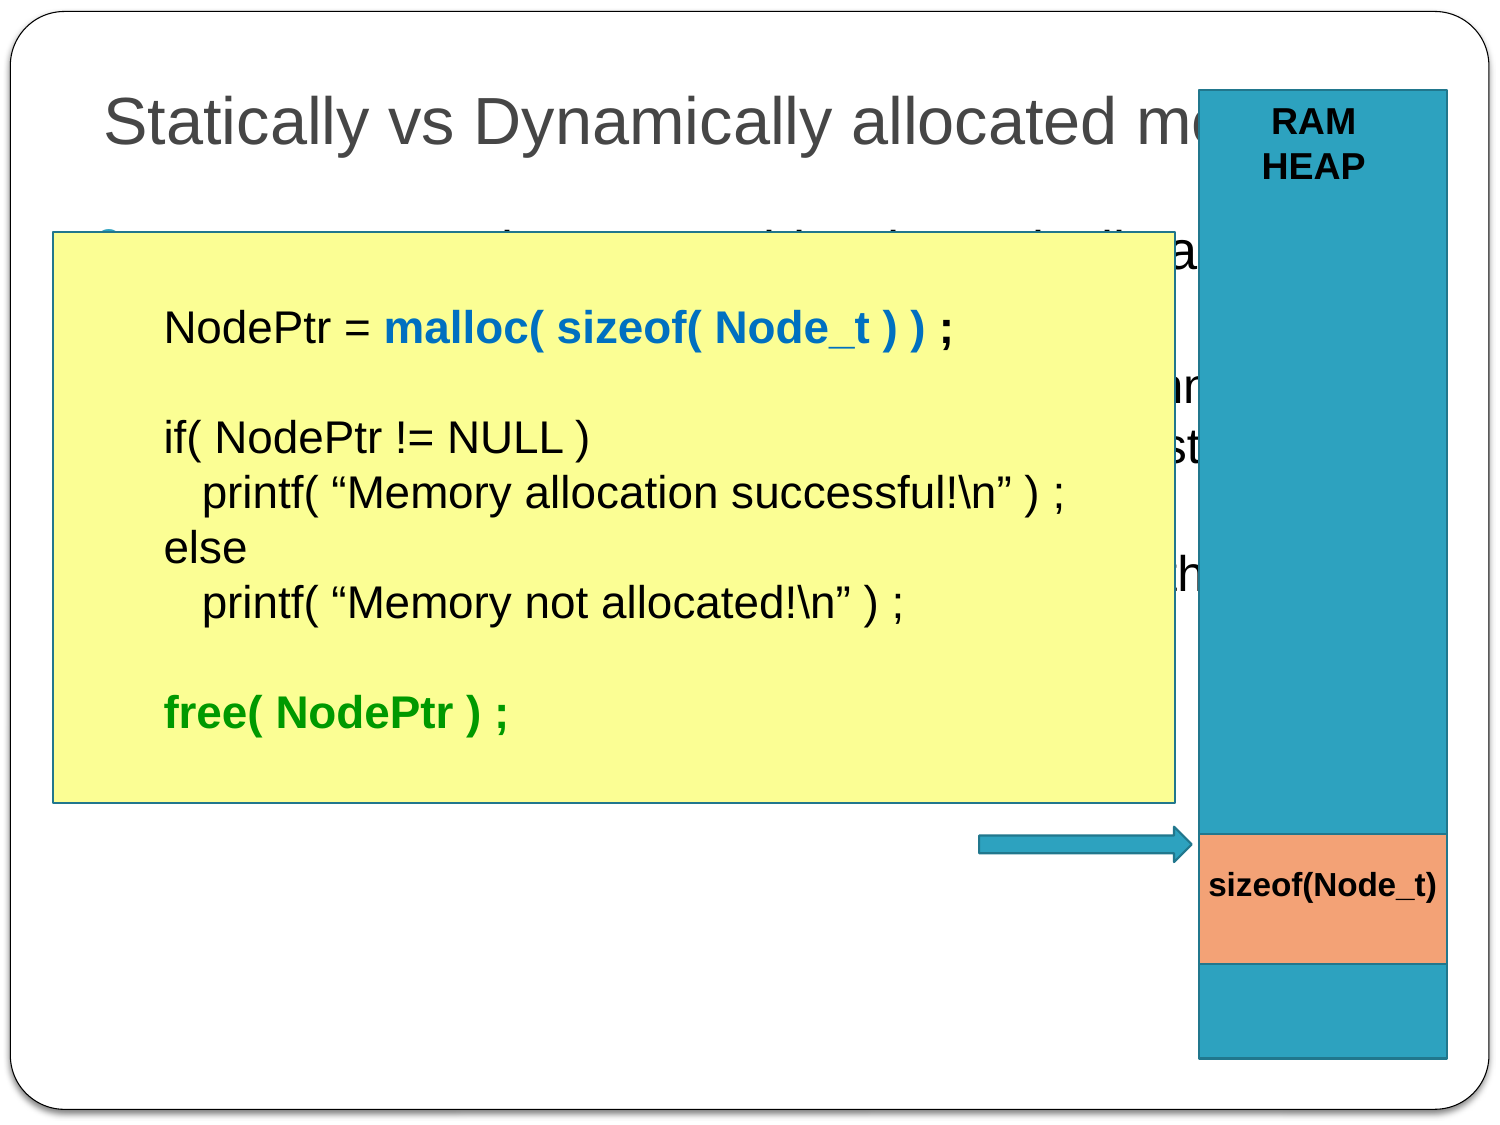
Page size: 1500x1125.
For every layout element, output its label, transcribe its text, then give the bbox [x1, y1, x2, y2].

text_box [978, 825, 1186, 864]
text_box RAM HEAP [1246, 89, 1382, 195]
text_box [1198, 89, 1448, 832]
list We are now going to consider dynamically allocated memory and techniques for exploiting it This is done at execution time, hence we cannot create variable names to refer to locations – we must use pointers instead We focus on malloc(), free() and sizeof – all three are important! Example: [76, 208, 1198, 1024]
text_box NodePtr = malloc( sizeof( Node_t ) ) ; if( NodePtr != NULL ) printf( “Memory allocation successful!\n” ) ; else printf( “Memory not allocated!\n” ) ; free( NodePtr ) ; [52, 231, 1176, 804]
title Statically vs Dynamically allocated memory [88, 45, 1447, 173]
text_box [1198, 974, 1448, 1060]
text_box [1191, 833, 1455, 965]
